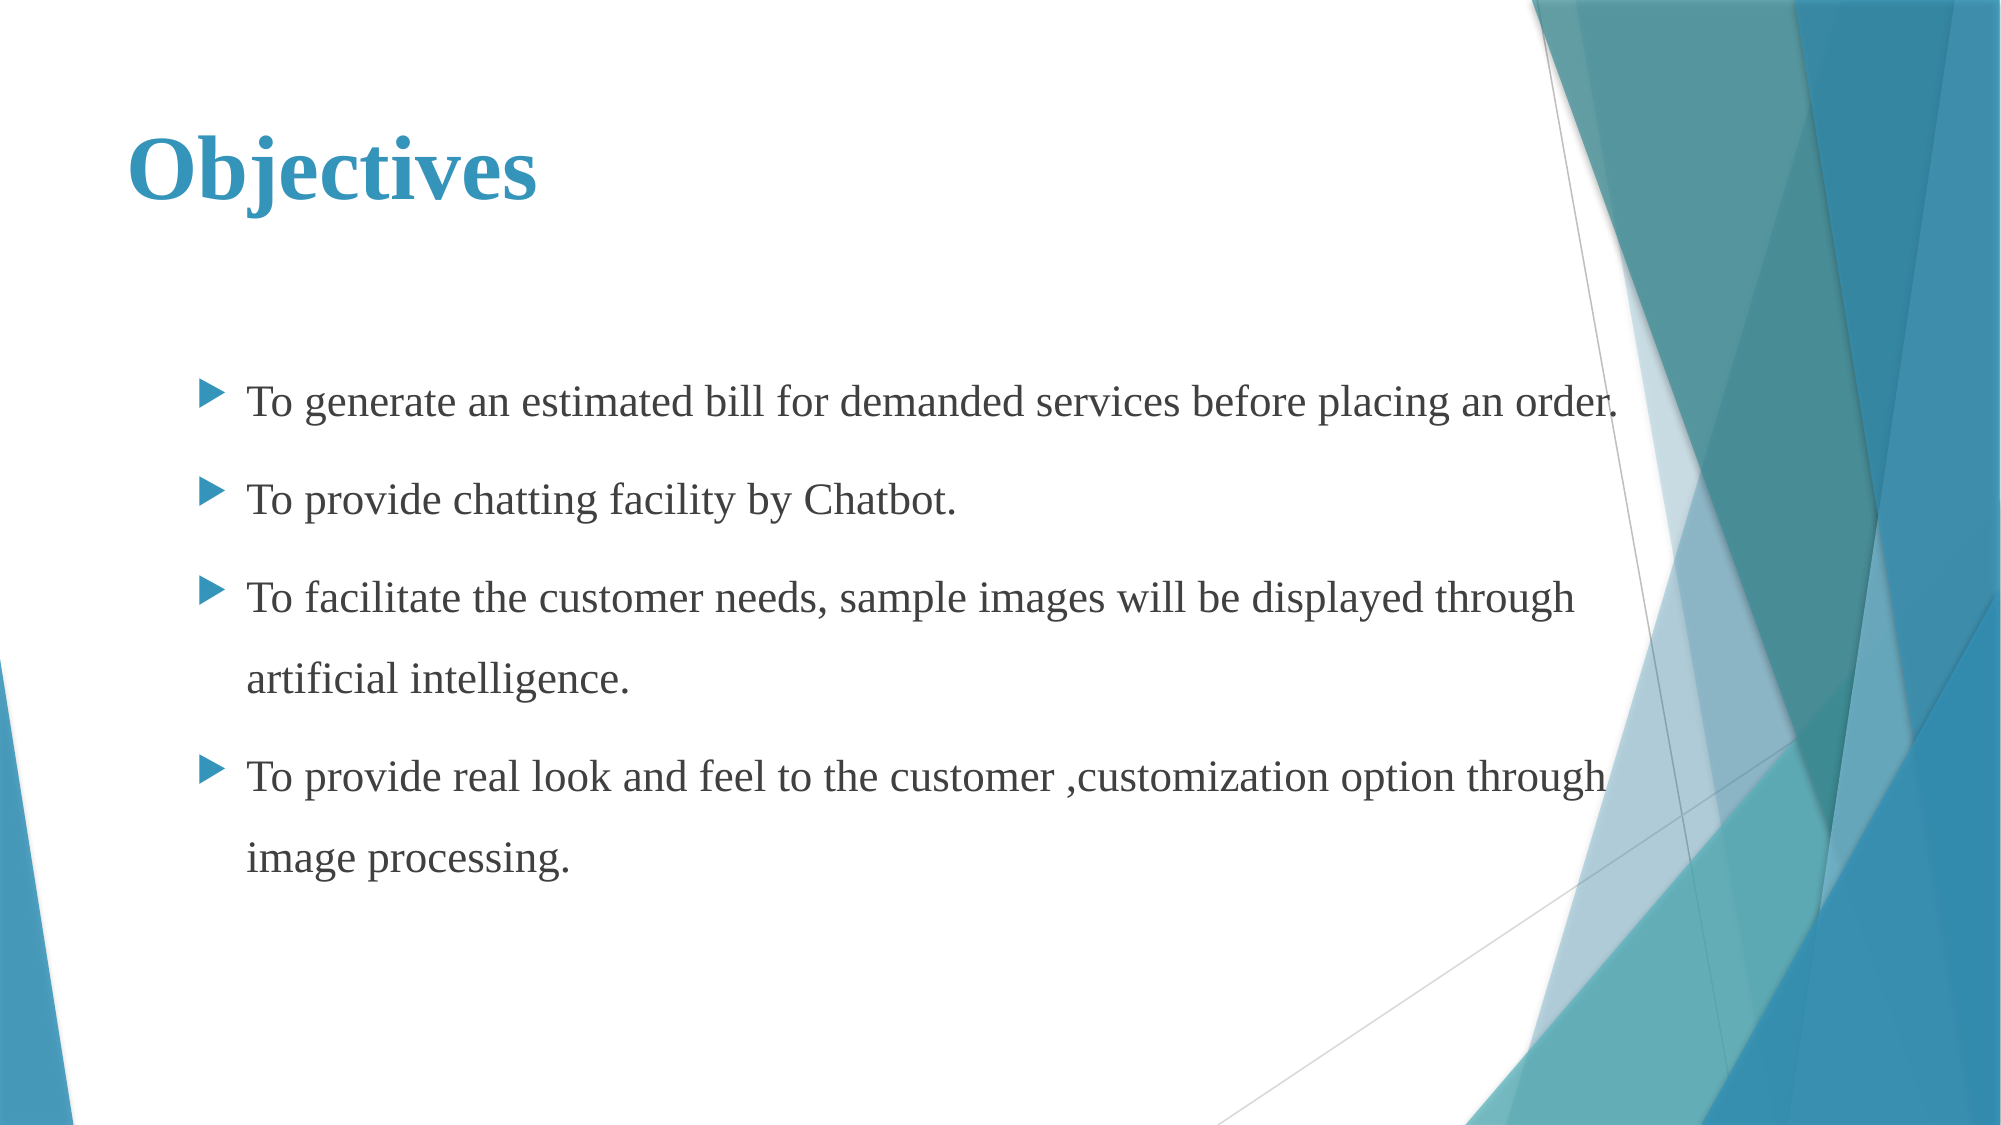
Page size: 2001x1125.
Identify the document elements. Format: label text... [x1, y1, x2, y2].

list To generate an estimated bill for demanded services before placing an order. To provide chatting facility by Chatbot. To facilitate the customer needs, sample images will be displayed through artificial intelligence. To provide real look and feel to the customer ,customization option through image processing. [181, 336, 1649, 971]
title Objectives [111, 99, 1522, 317]
